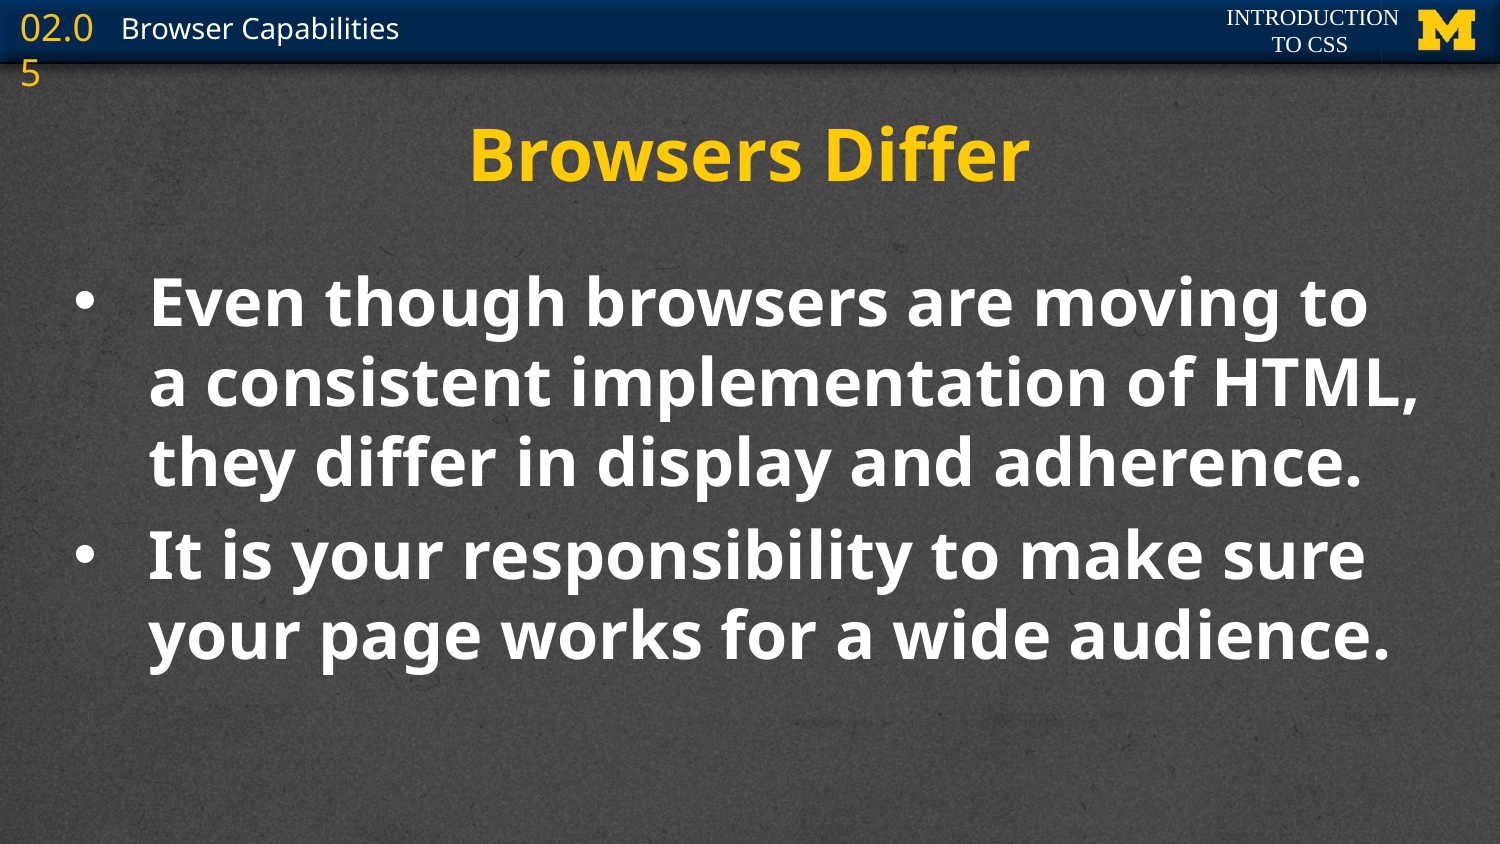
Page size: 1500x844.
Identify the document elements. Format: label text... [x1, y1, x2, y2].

picture [0, 0, 1500, 844]
title Browsers Differ [58, 101, 1442, 217]
list Even though browsers are moving to a consistent implementation of HTML, they differ in display and adherence. It is your responsibility to make sure your page works for a wide audience. [58, 252, 1442, 836]
